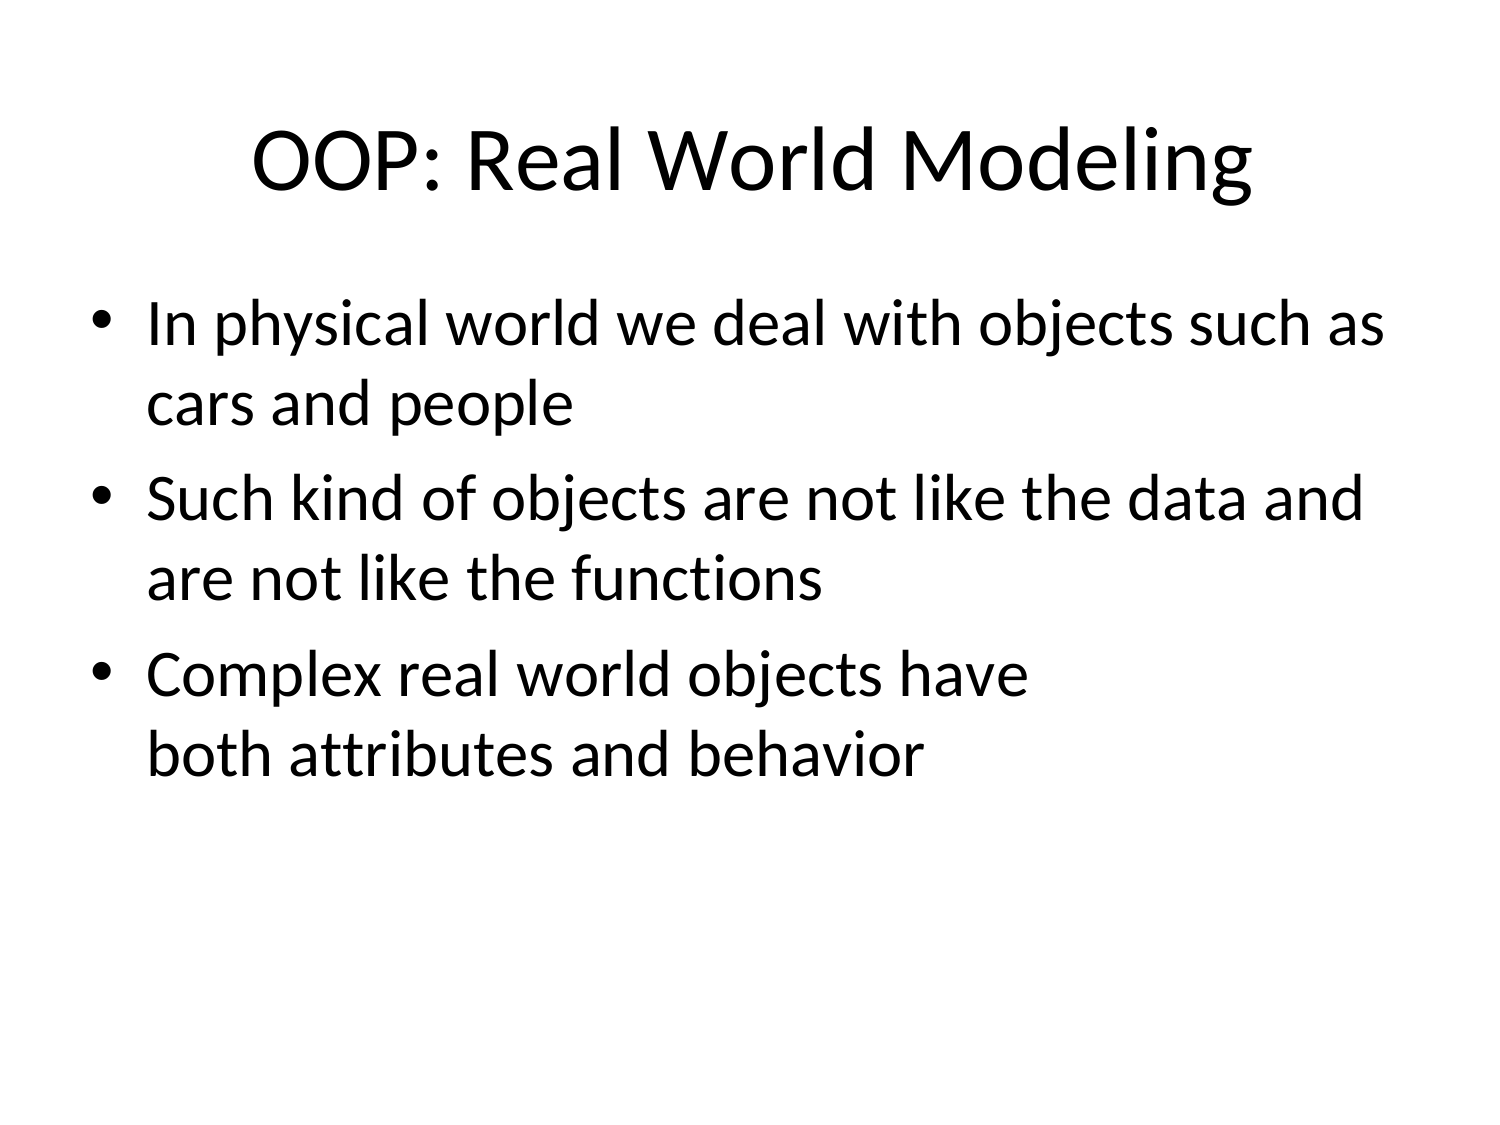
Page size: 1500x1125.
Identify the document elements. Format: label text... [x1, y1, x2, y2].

title OOP: Real World Modeling [198, 98, 1302, 278]
text_box In physical world we deal with objects such as cars and people Such kind of objects are not like the data and are not like the functions Complex real world objects have both attributes and behavior [87, 278, 1387, 791]
